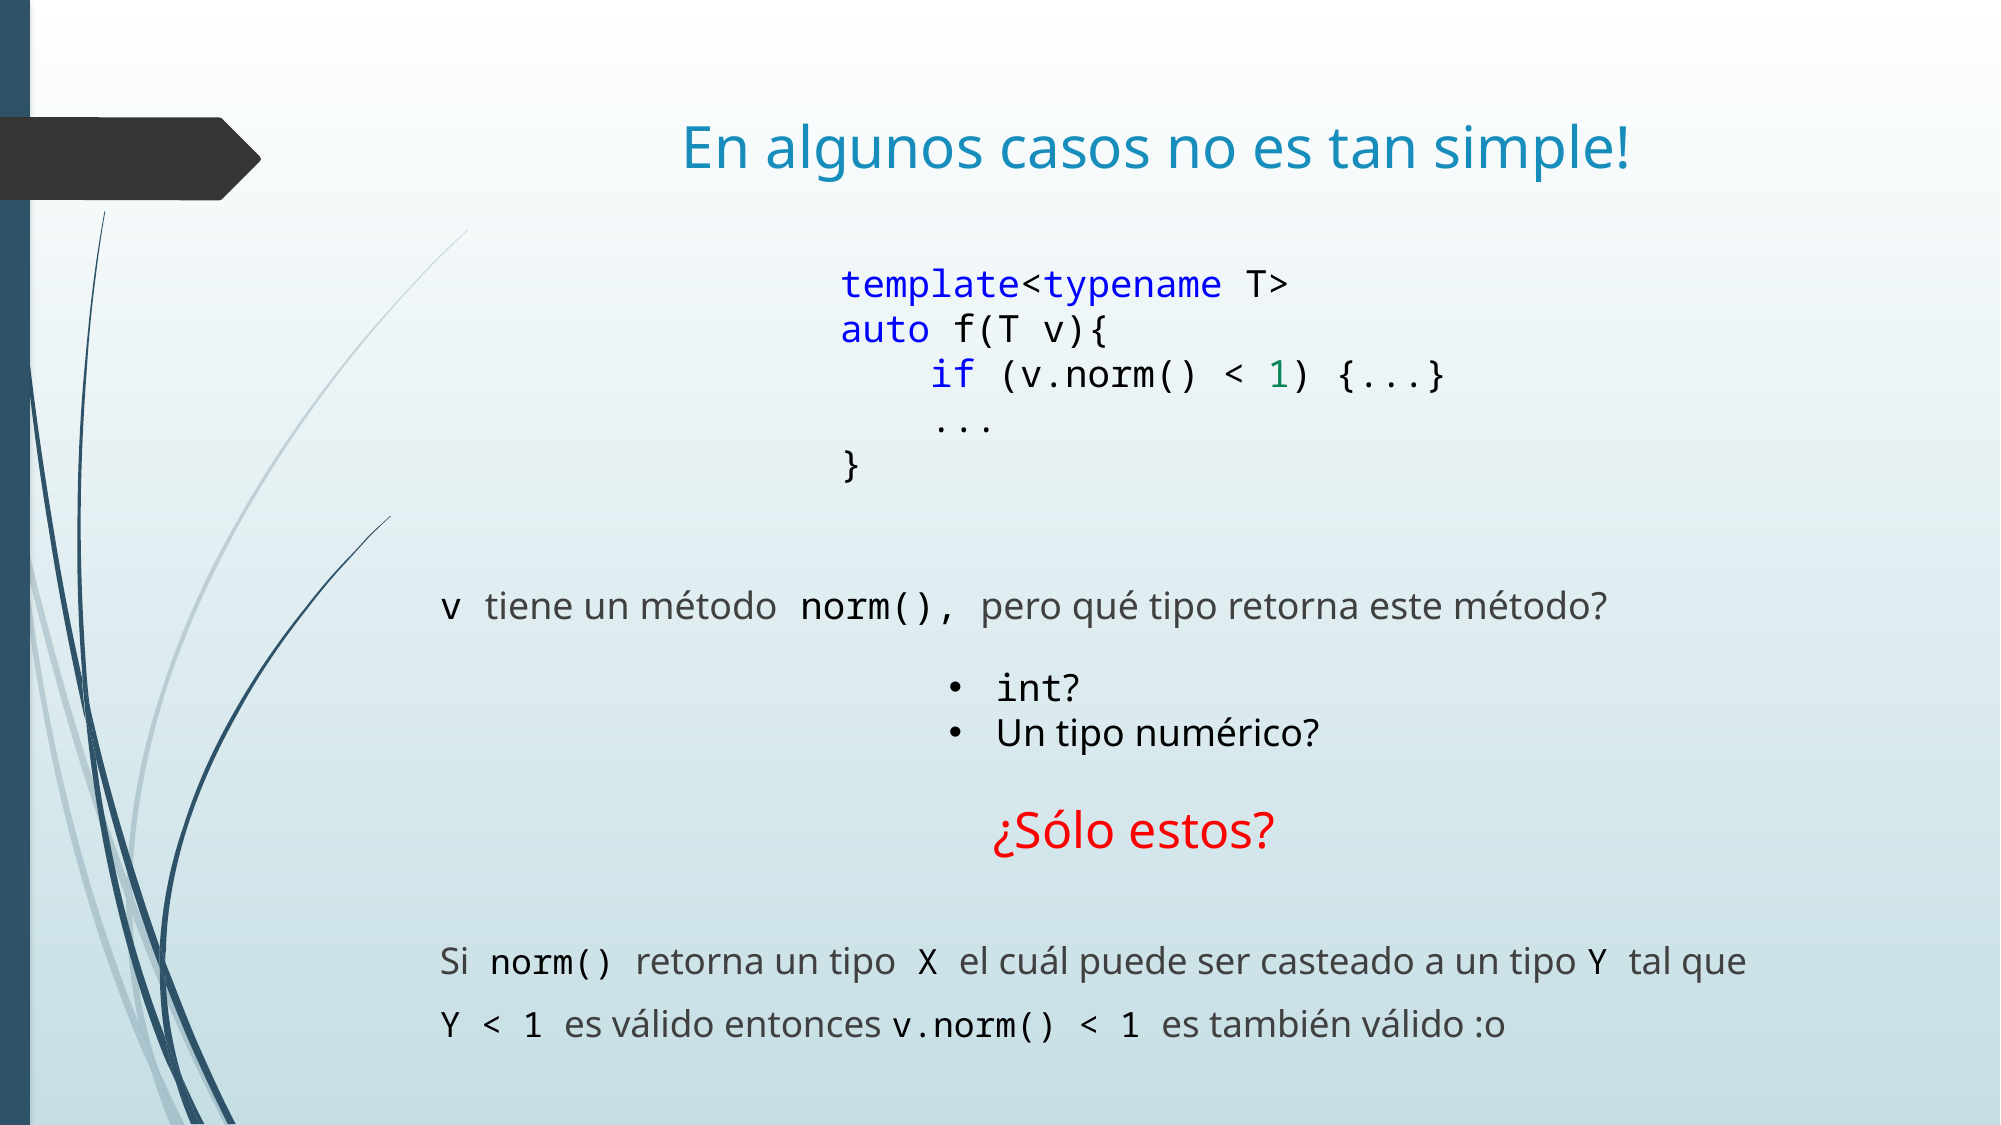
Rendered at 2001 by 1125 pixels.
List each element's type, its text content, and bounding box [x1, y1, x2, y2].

title En algunos casos no es tan simple! [425, 102, 1888, 216]
text_box Si norm() retorna un tipo X el cuál puede ser casteado a un tipo Y tal que Y < 1 es válido entonces v.norm() < 1 es también válido :o [424, 929, 1888, 1053]
text_box template<typename T> auto f(T v){ if (v.norm() < 1) {...} ... } [825, 252, 1487, 493]
text_box int? Un tipo numérico? ¿Sólo estos? [933, 656, 1335, 866]
list v tiene un método norm(), pero qué tipo retorna este método? [424, 574, 1888, 663]
